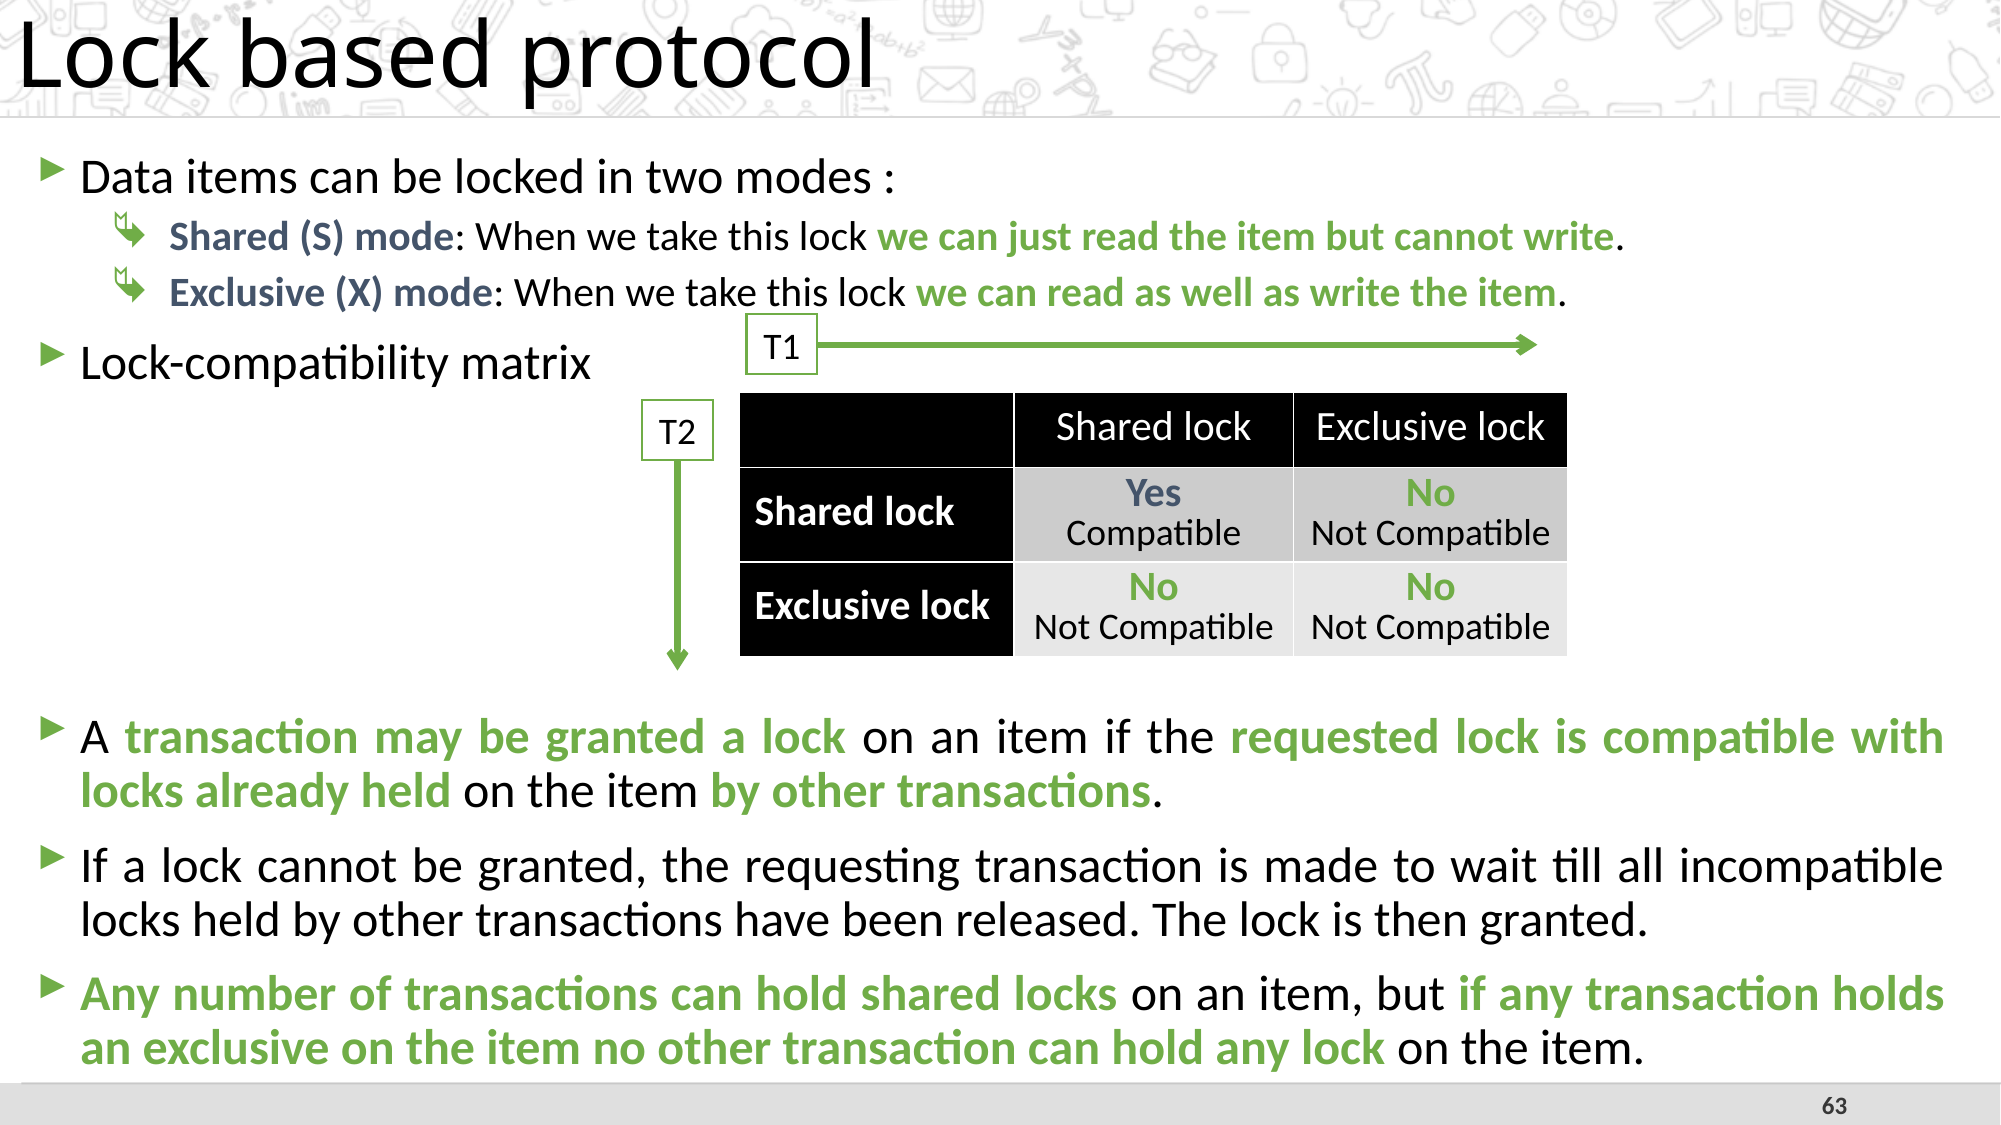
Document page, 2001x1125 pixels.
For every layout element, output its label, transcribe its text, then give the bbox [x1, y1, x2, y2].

list Data items can be locked in two modes : Shared (S) mode: When we take this lock we can just read the item but cannot write. Exclusive (X) mode: When we take this lock we can read as well as write the item. Lock-compatibility matrix A transaction may be granted a lock on an item if the requested lock is compatible with locks already held on the item by other transactions. If a lock cannot be granted, the requesting transaction is made to wait till all incompatible locks held by other transactions have been released. The lock is then granted. Any number of transactions can hold shared locks on an item, but if any transaction holds an exclusive on the item no other transaction can hold any lock on the item. [21, 142, 1961, 1059]
text_box T2 [641, 399, 714, 461]
text_box T1 [745, 313, 818, 375]
table_cell Yes Compatible [1015, 468, 1293, 561]
table_header Exclusive lock [1294, 393, 1567, 467]
table_header Shared lock [1015, 393, 1293, 467]
table_cell No Not Compatible [1015, 563, 1293, 656]
table_cell Shared lock [740, 468, 1013, 561]
table_cell Exclusive lock [740, 563, 1013, 656]
table_cell No Not Compatible [1294, 468, 1567, 561]
table_header [740, 393, 1013, 467]
table_cell No Not Compatible [1294, 563, 1567, 656]
title Lock based protocol [0, 0, 2000, 117]
